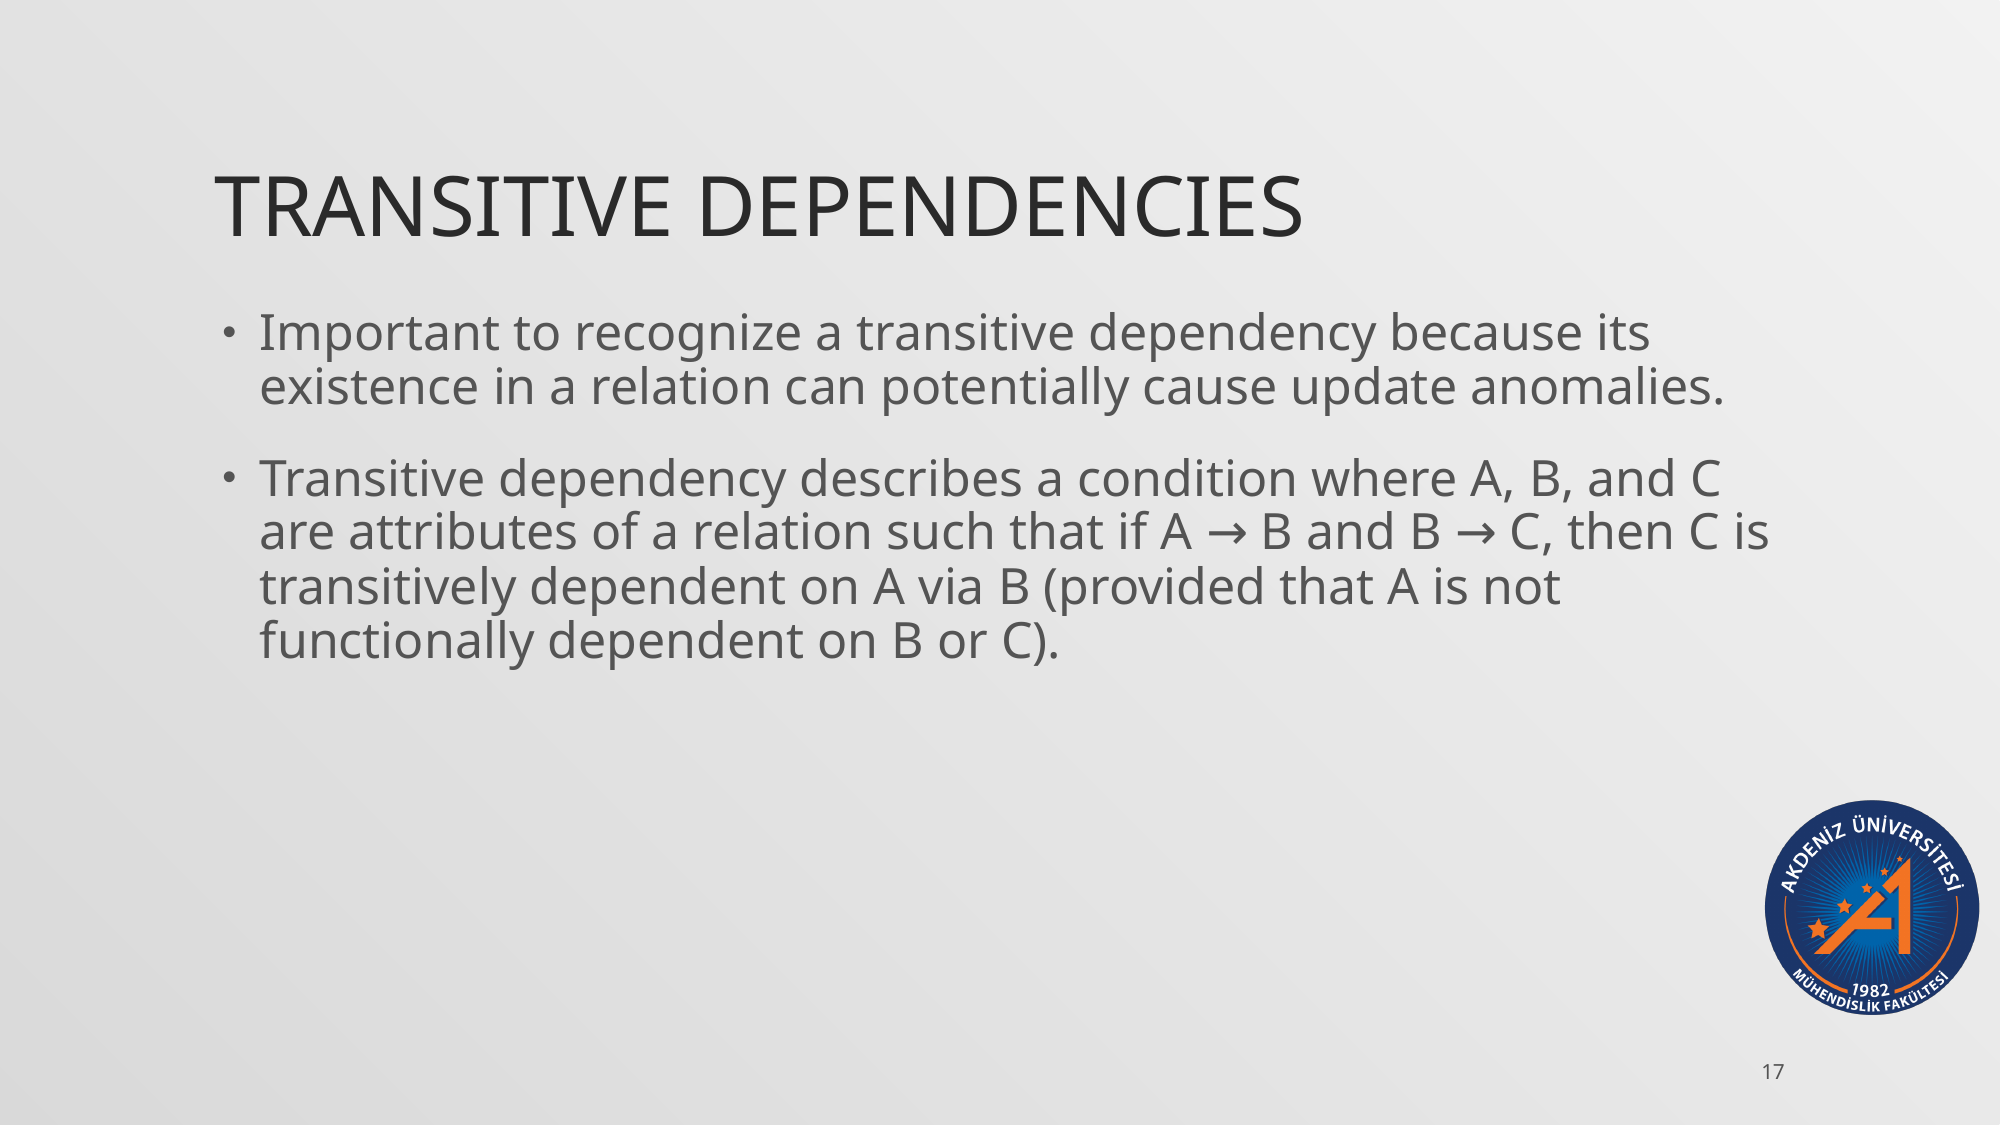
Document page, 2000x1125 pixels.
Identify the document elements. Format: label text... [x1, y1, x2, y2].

title Transitive Dependencies [199, 45, 1800, 263]
list Important to recognize a transitive dependency because its existence in a relation can potentially cause update anomalies. Transitive dependency describes a condition where A, B, and C are attributes of a relation such that if A → B and B → C, then C is transitively dependent on A via B (provided that A is not functionally dependent on B or C). [199, 299, 1800, 1013]
picture [1744, 779, 2000, 1036]
slide_number 17 [1612, 1057, 1800, 1088]
